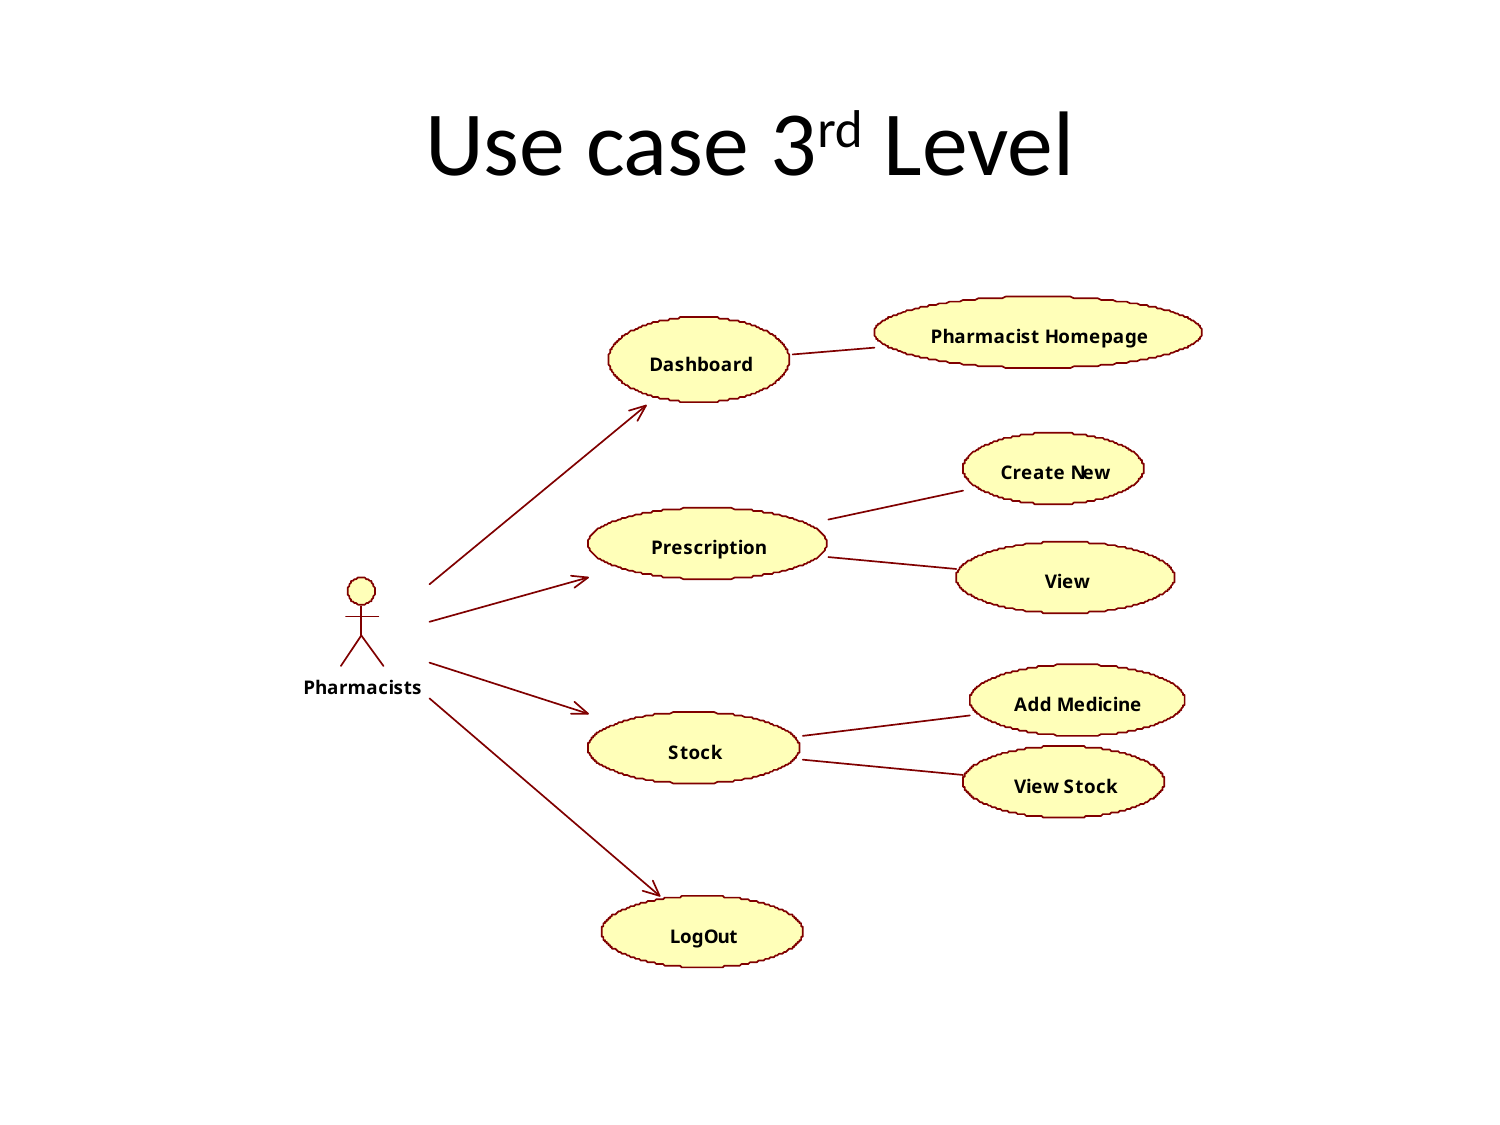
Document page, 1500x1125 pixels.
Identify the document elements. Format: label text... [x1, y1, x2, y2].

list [260, 262, 1240, 1006]
title Use case 3rd Level [75, 45, 1425, 233]
